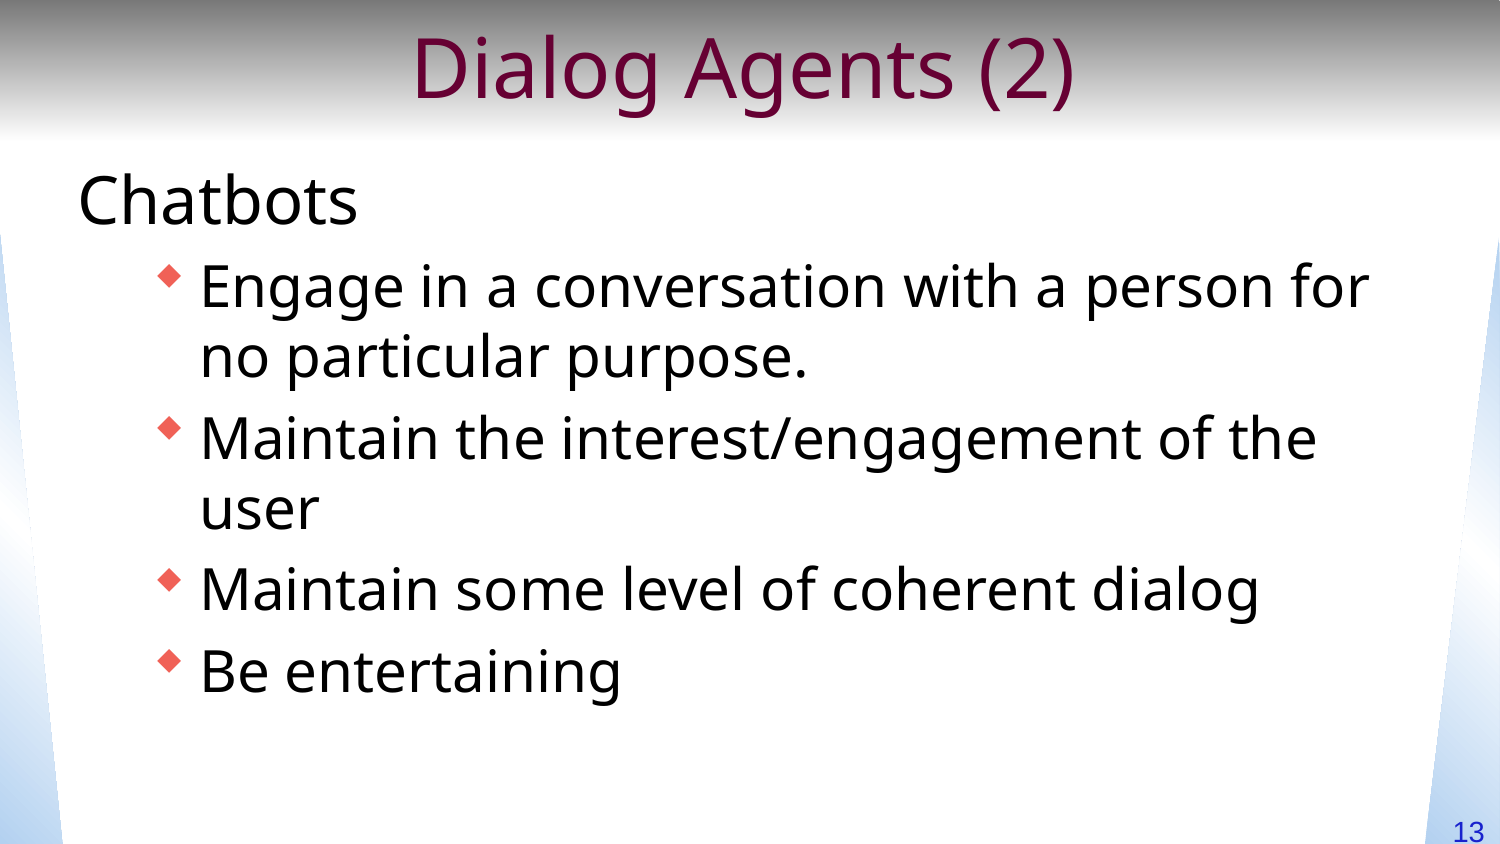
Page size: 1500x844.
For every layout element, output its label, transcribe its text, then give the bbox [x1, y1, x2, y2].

list Chatbots Engage in a conversation with a person for no particular purpose. Maintain the interest/engagement of the user Maintain some level of coherent dialog Be entertaining [62, 150, 1413, 797]
title Dialog Agents (2) [12, 0, 1475, 132]
slide_number 13 [1424, 806, 1500, 844]
